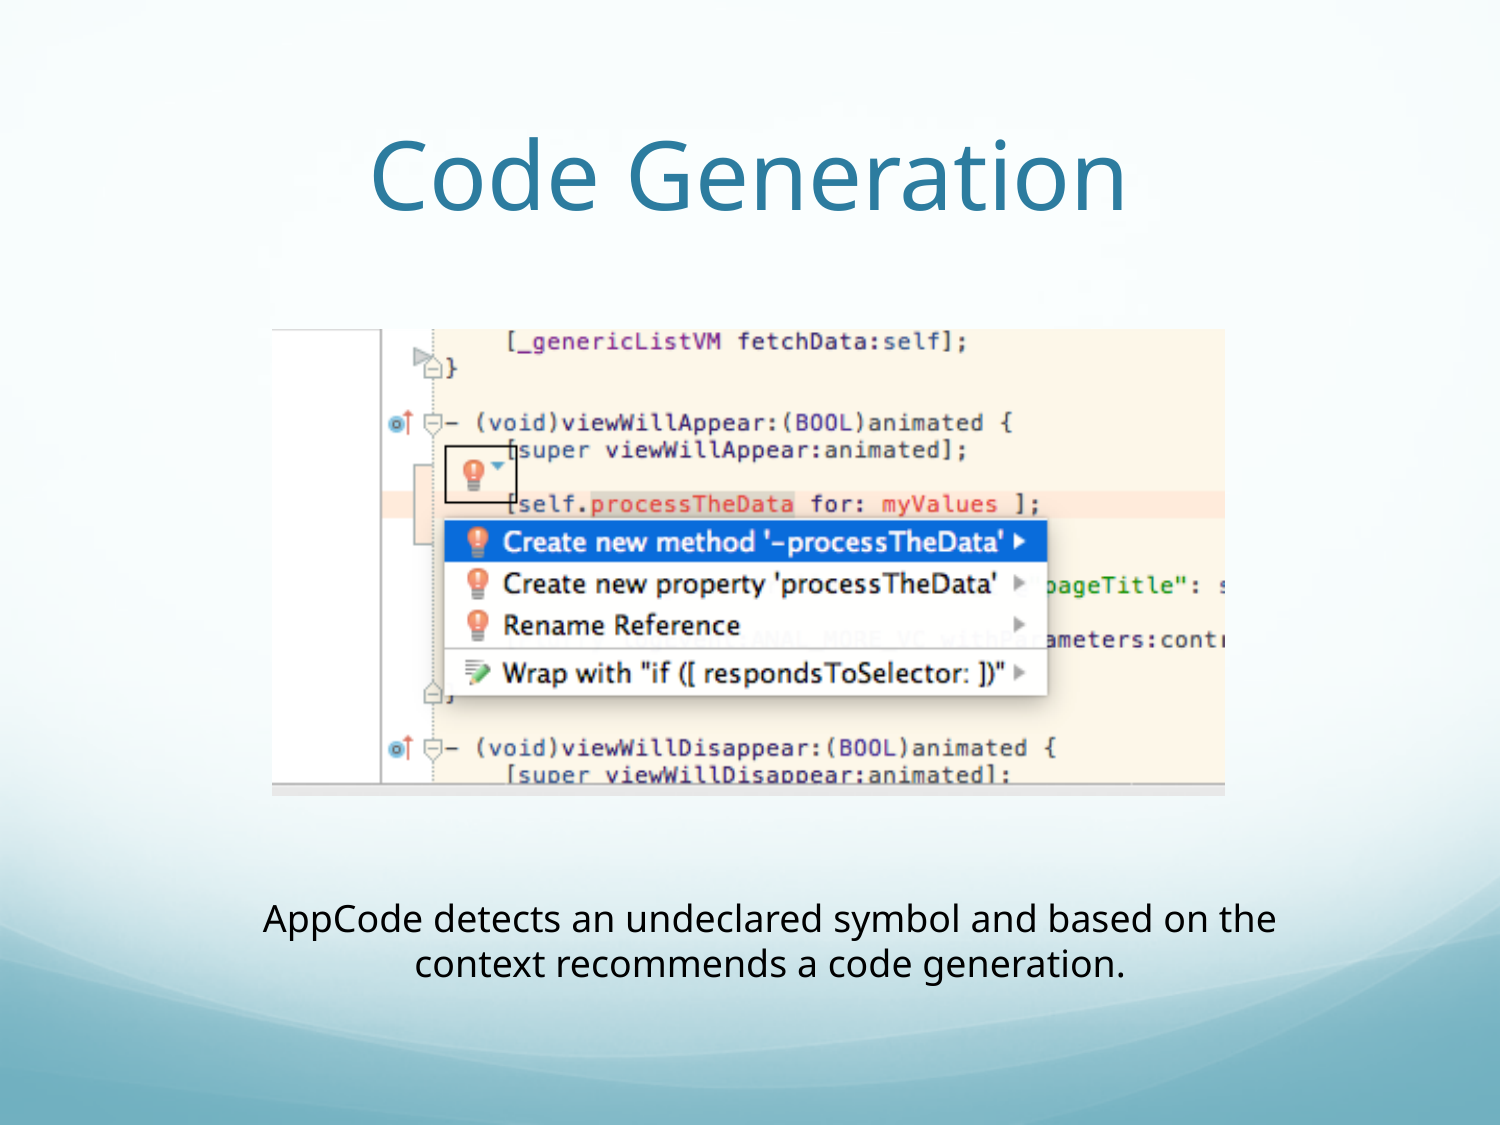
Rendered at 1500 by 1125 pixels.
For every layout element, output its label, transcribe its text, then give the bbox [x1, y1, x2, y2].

text_box AppCode detects an undeclared symbol and based on the context recommends a code generation. [233, 887, 1318, 1037]
picture [272, 328, 1226, 797]
title Code Generation [90, 17, 1410, 237]
